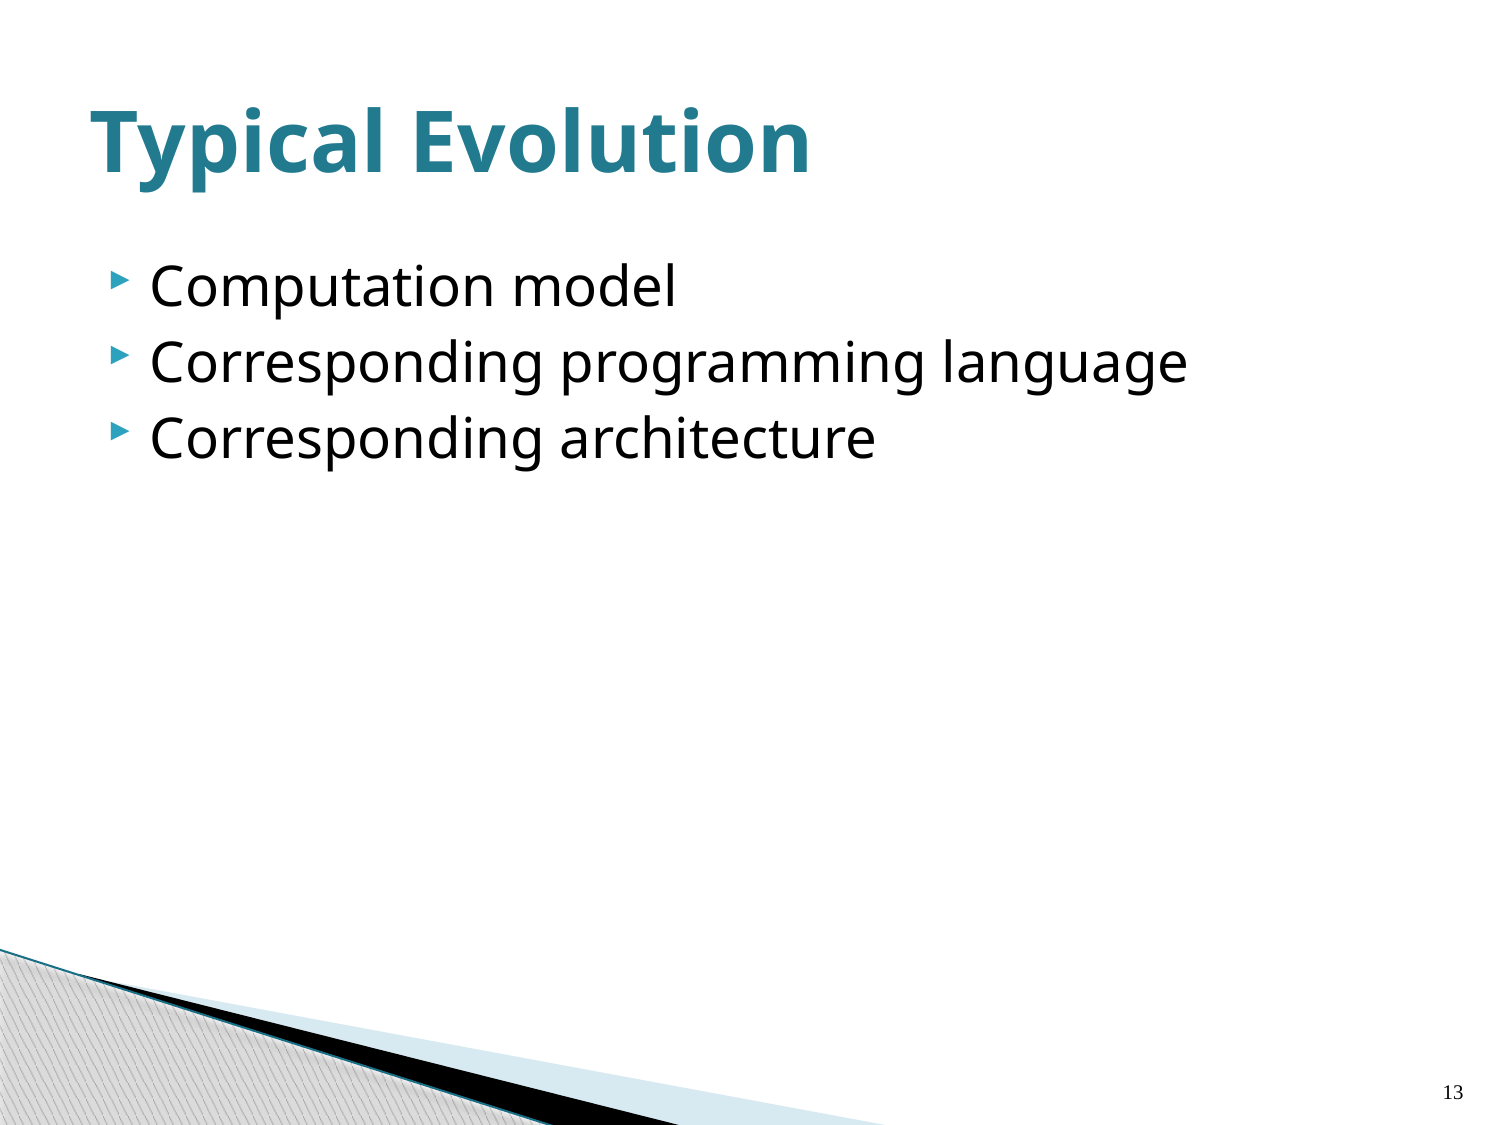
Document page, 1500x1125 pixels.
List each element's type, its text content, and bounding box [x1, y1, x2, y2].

slide_number 13 [1418, 1051, 1479, 1112]
title Typical Evolution [75, 45, 1425, 233]
list Computation model Corresponding programming language Corresponding architecture [75, 243, 1425, 986]
